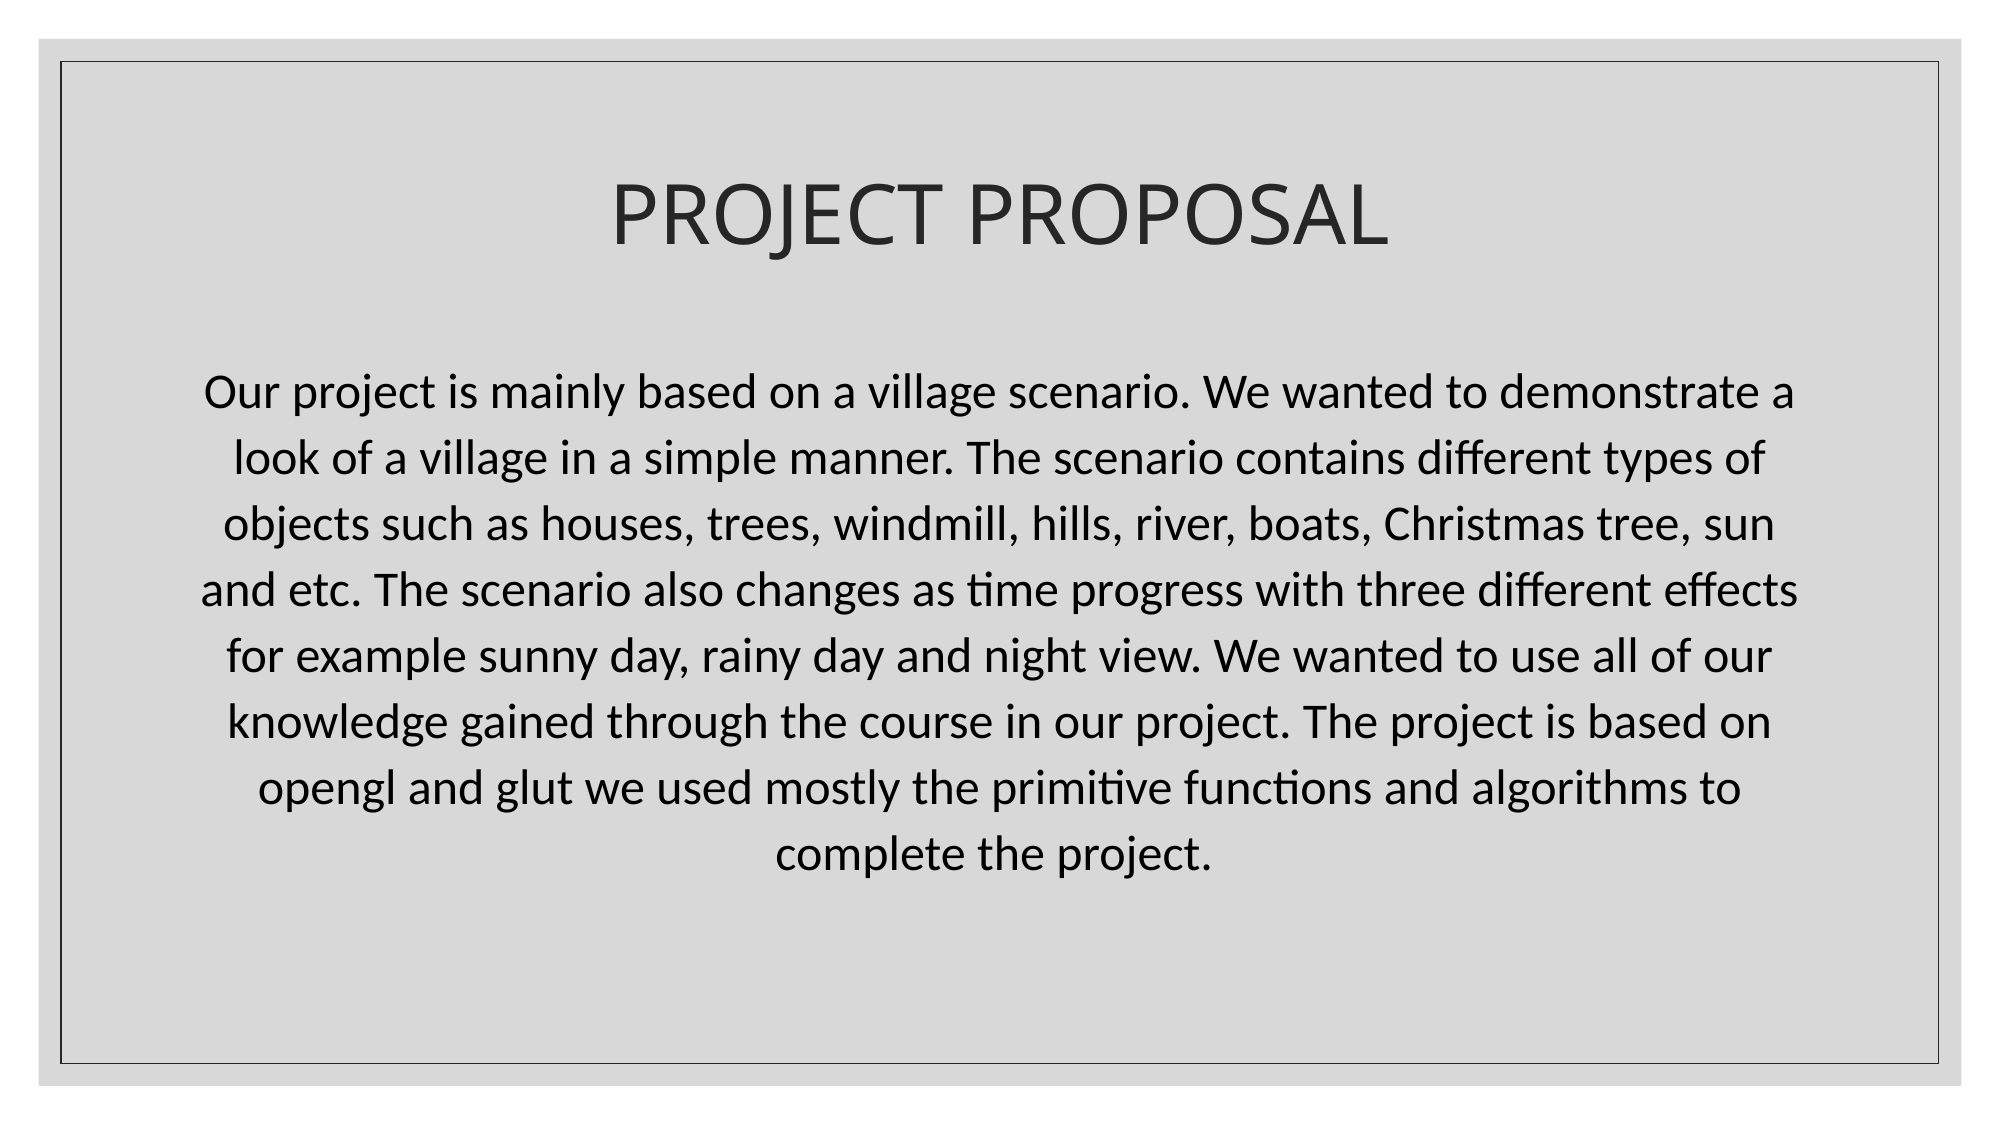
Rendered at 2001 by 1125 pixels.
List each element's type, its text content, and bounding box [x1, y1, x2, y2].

title PROJECT PROPOSAL [174, 105, 1825, 331]
list Our project is mainly based on a village scenario. We wanted to demonstrate a look of a village in a simple manner. The scenario contains different types of objects such as houses, trees, windmill, hills, river, boats, Christmas tree, sun and etc. The scenario also changes as time progress with three different effects for example sunny day, rainy day and night view. We wanted to use all of our knowledge gained through the course in our project. The project is based on opengl and glut we used mostly the primitive functions and algorithms to complete the project. [174, 345, 1825, 977]
